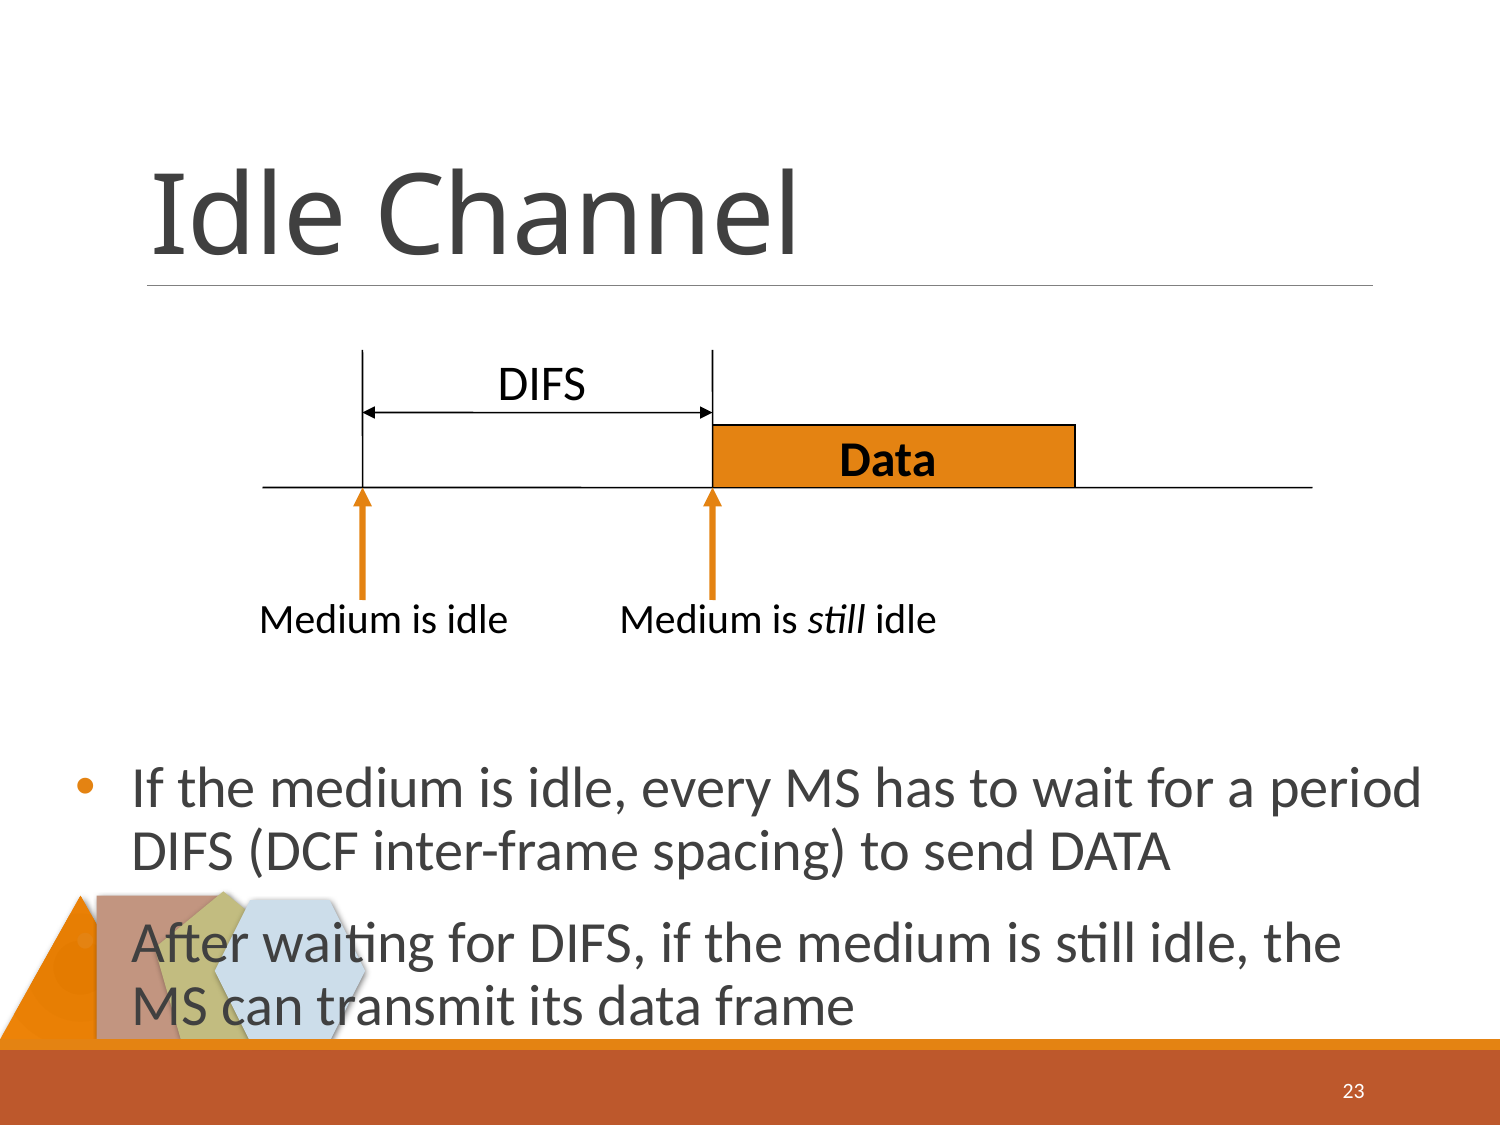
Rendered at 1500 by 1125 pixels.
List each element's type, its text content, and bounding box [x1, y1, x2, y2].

text_box [362, 406, 482, 419]
text_box Data [824, 419, 952, 494]
text_box [952, 424, 1075, 488]
text_box [356, 488, 369, 584]
text_box Medium is idle [244, 584, 524, 650]
slide_number 23 [1218, 1059, 1380, 1120]
text_box [713, 424, 824, 488]
text_box Medium is still idle [604, 584, 952, 650]
text_box [602, 406, 713, 419]
text_box DIFS [482, 342, 602, 418]
text_box [706, 487, 719, 584]
title Idle Channel [135, 47, 1373, 285]
list If the medium is idle, every MS has to wait for a period DIFS (DCF inter-frame spacing) to send DATA After waiting for DIFS, if the medium is still idle, the MS can transmit its data frame [75, 750, 1425, 1079]
